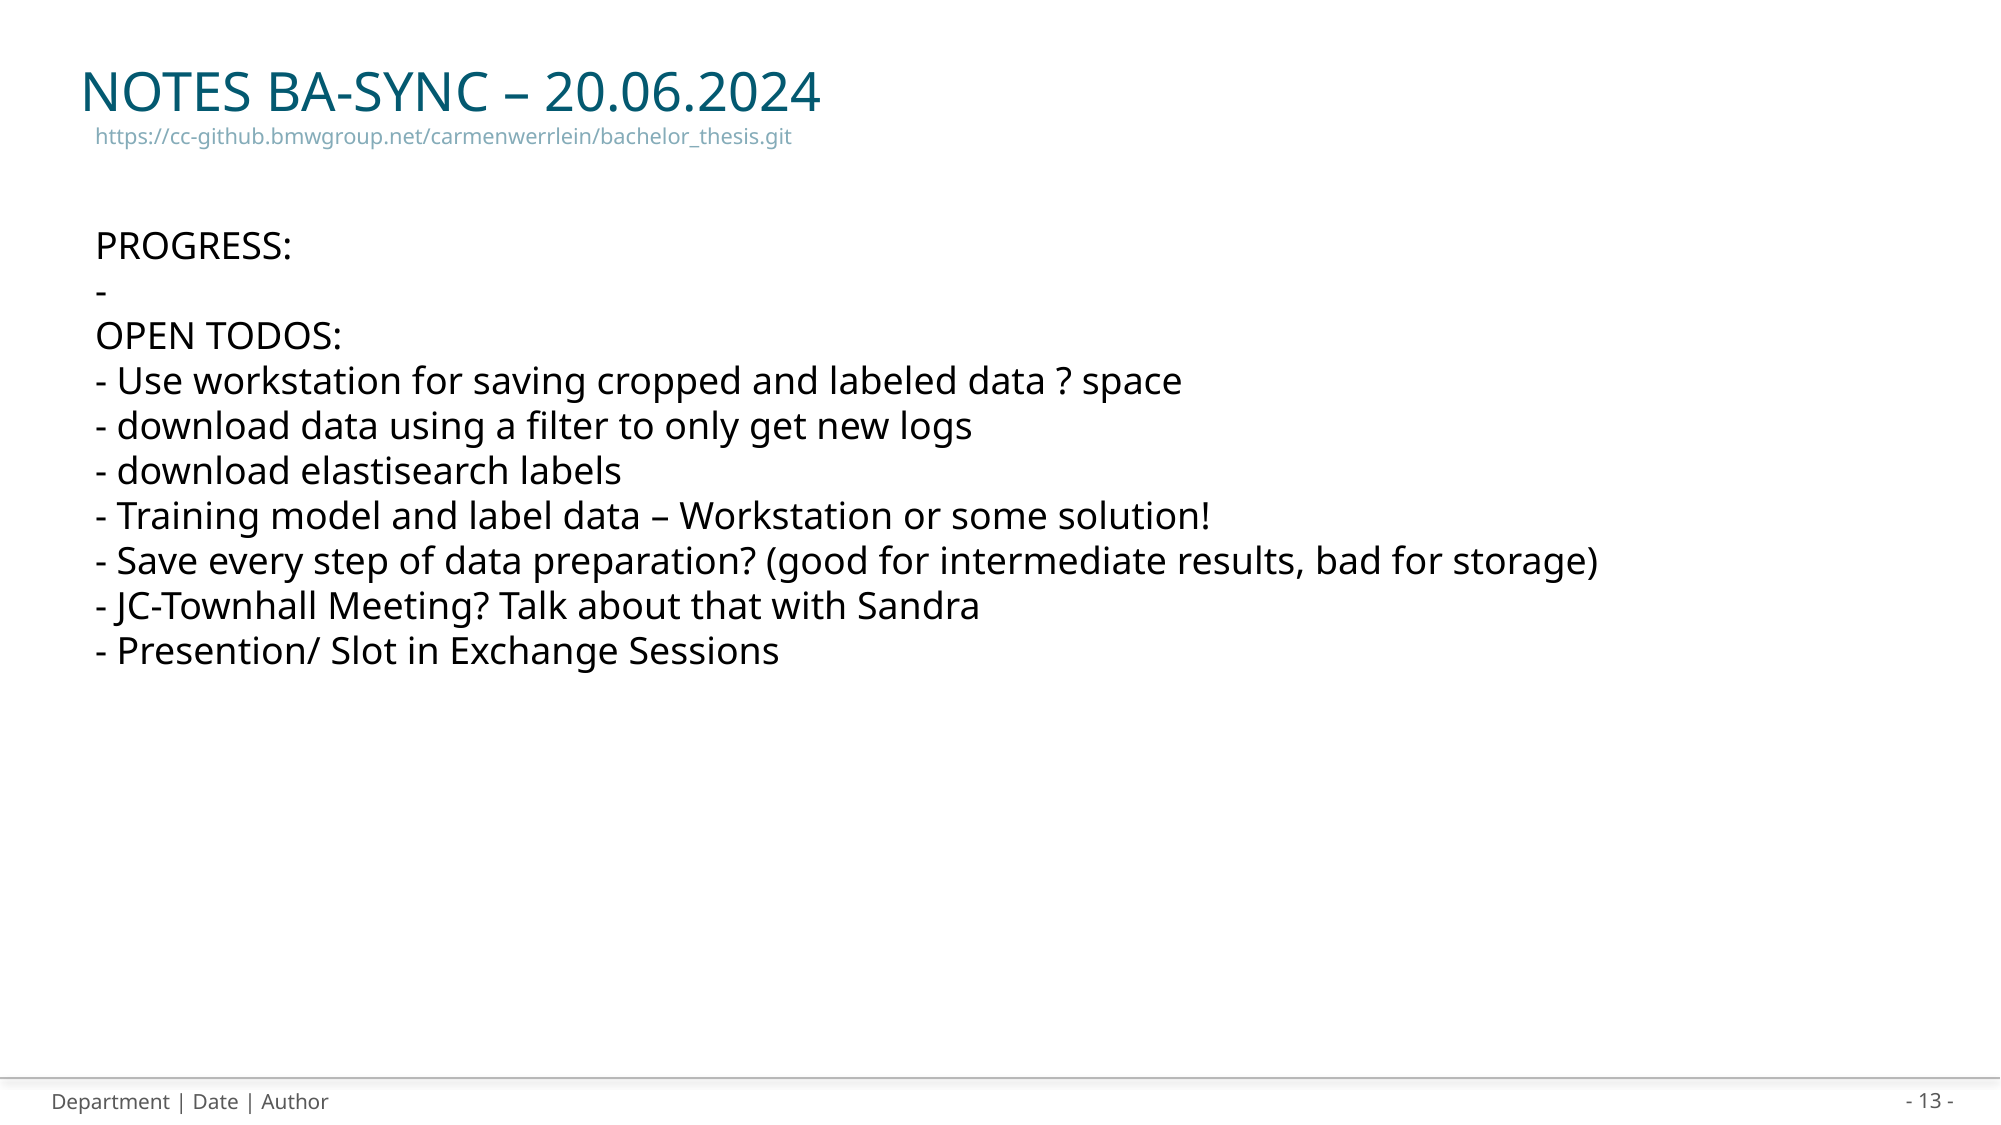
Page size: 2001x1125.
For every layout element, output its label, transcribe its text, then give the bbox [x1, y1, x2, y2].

title Notes BA-Sync – 20.06.2024 [80, 56, 1922, 123]
text_box PROGRESS: - OPEN TODOS: - Use workstation for saving cropped and labeled data ? space - download data using a filter to only get new logs - download elastisearch labels - Training model and label data – Workstation or some solution! - Save every step of data preparation? (good for intermediate results, bad for storage) - JC-Townhall Meeting? Talk about that with Sandra - Presention/ Slot in Exchange Sessions [80, 214, 1897, 680]
text_box https://cc-github.bmwgroup.net/carmenwerrlein/bachelor_thesis.git [95, 122, 816, 149]
